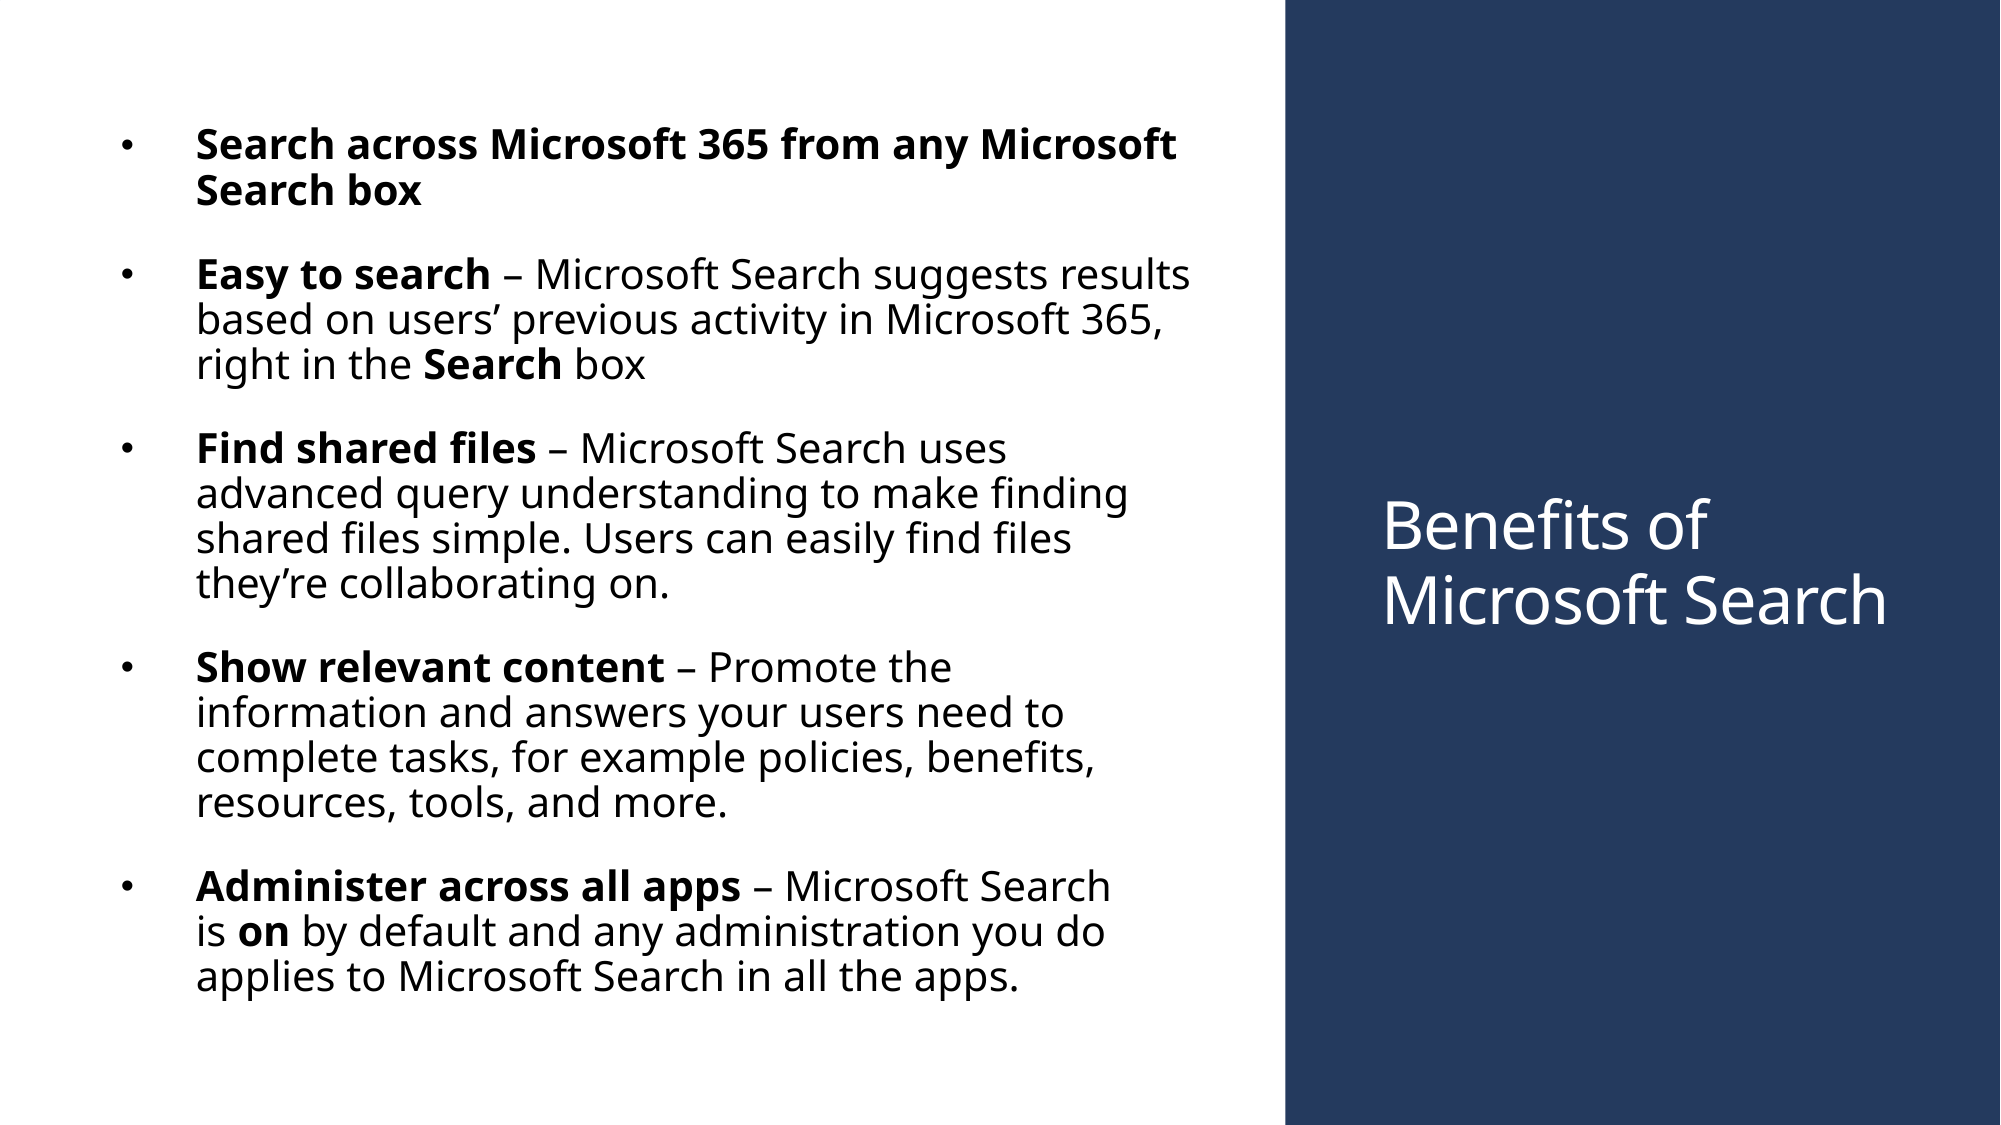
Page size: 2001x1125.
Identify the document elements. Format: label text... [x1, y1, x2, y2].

title Benefits of Microsoft Search [1381, 103, 1893, 1022]
list Search across Microsoft 365 from any Microsoft Search box Easy to search – Microsoft Search suggests results based on users’ previous activity in Microsoft 365, right in the Search box Find shared files – Microsoft Search uses advanced query understanding to make finding shared files simple. Users can easily find files they’re collaborating on. Show relevant content – Promote the information and answers your users need to complete tasks, for example policies, benefits, resources, tools, and more. Administer across all apps – Microsoft Search is on by default and any administration you do applies to Microsoft Search in all the apps. [120, 103, 1192, 1022]
